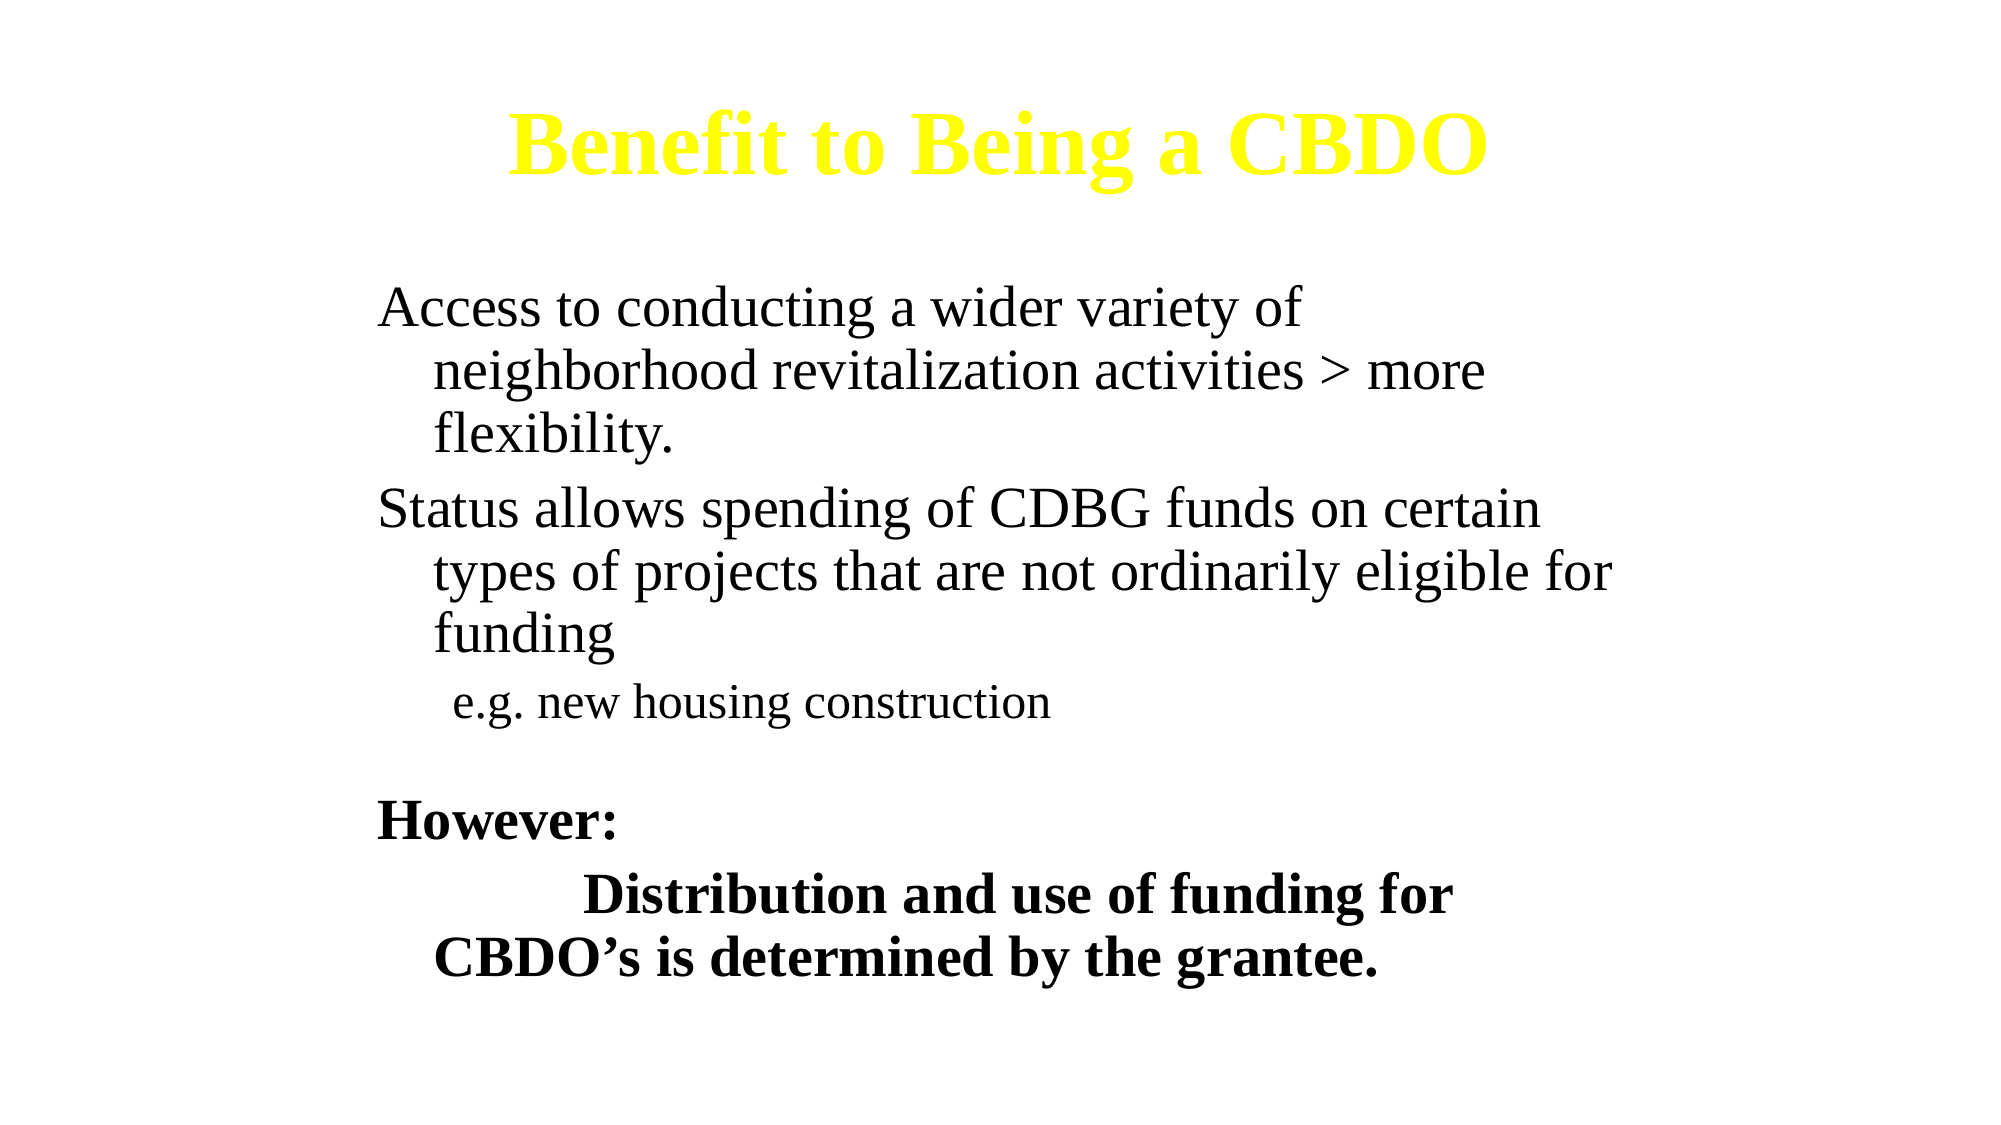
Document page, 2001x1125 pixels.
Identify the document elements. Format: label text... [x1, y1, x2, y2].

text_box Benefit to Being a CBDO [150, 37, 1850, 238]
text_box Access to conducting a wider variety of neighborhood revitalization activities > more flexibility. Status allows spending of CDBG funds on certain types of projects that are not ordinarily eligible for funding e.g. new housing construction However: Distribution and use of funding for CBDO’s is determined by the grantee. [362, 269, 1638, 1038]
